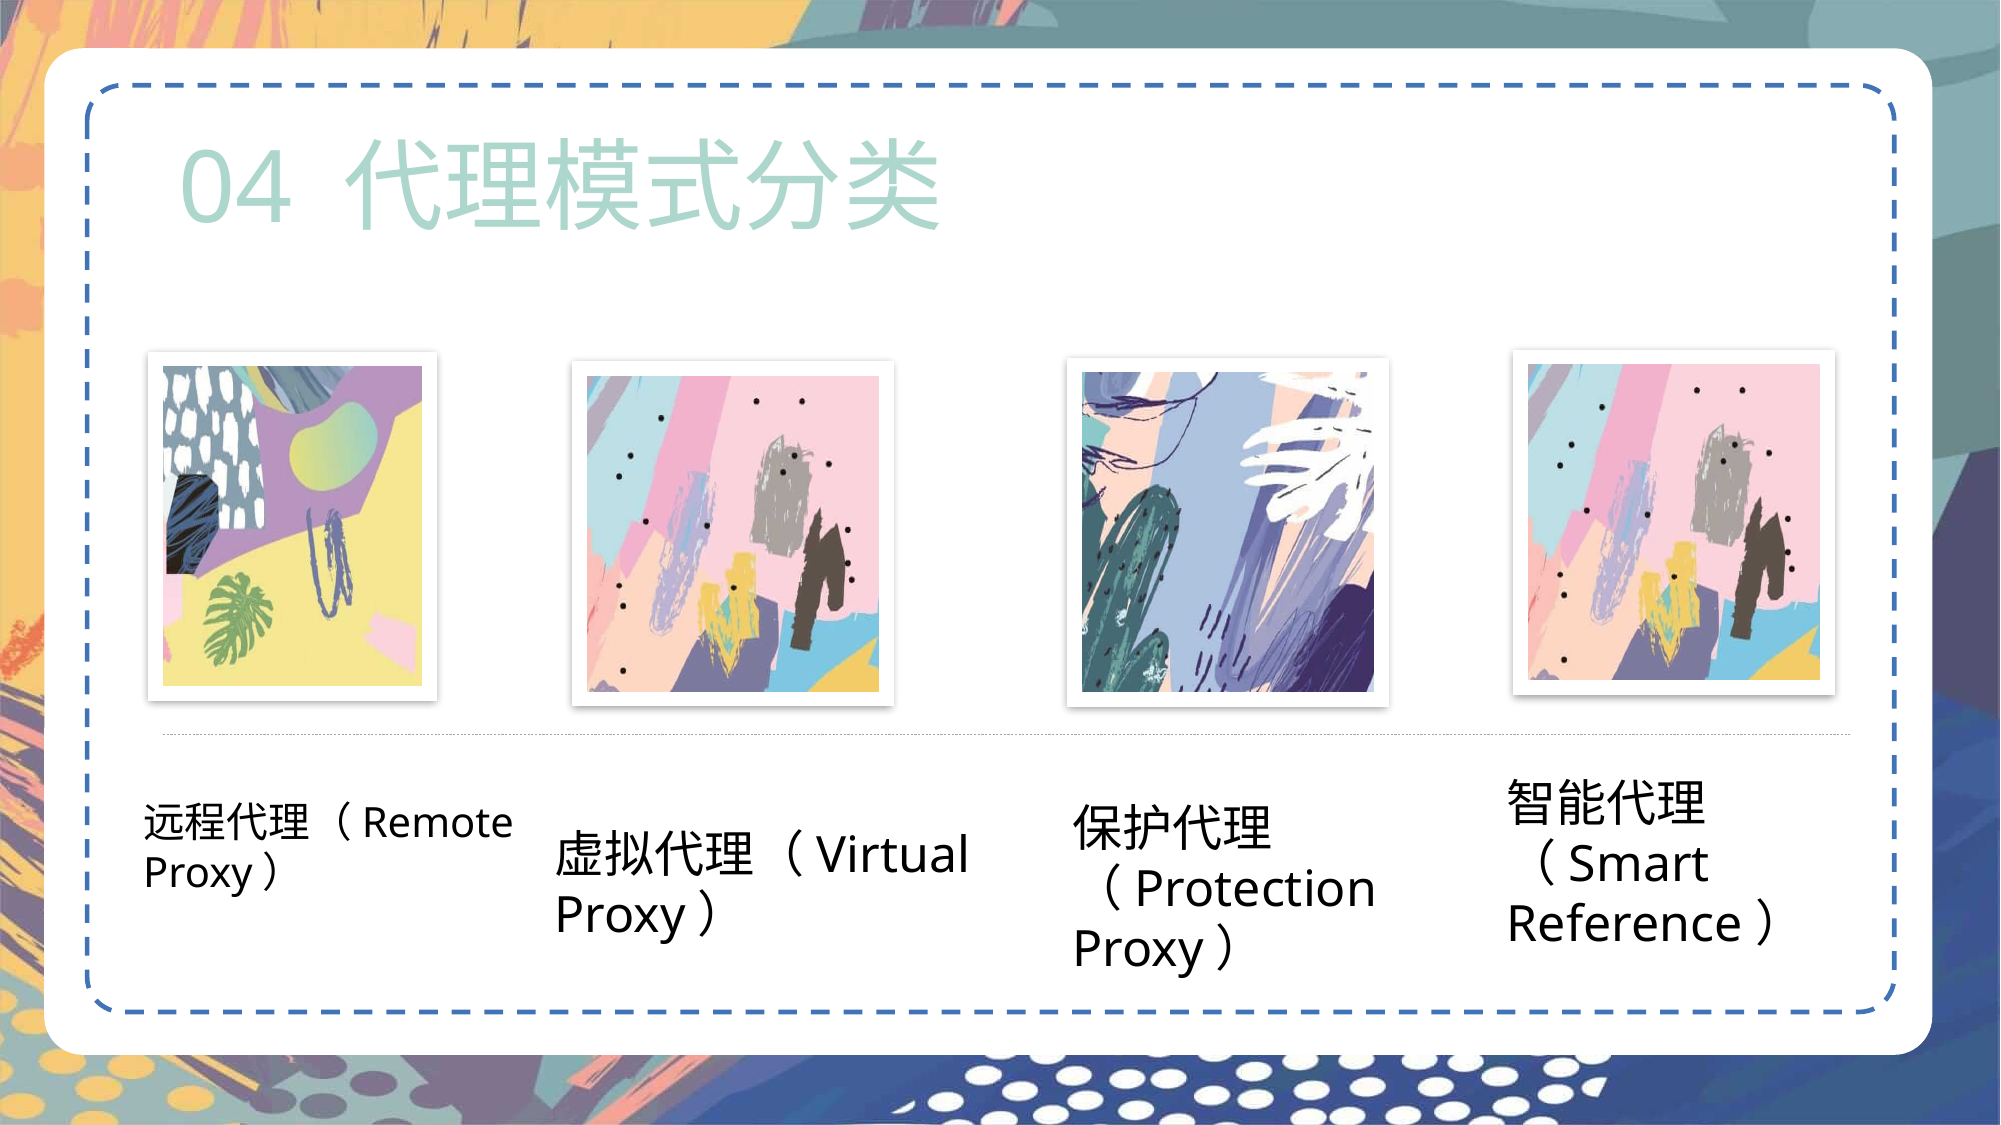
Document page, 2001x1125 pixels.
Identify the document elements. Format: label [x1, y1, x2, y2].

picture [0, 0, 2000, 1125]
text_box [44, 48, 1933, 1055]
